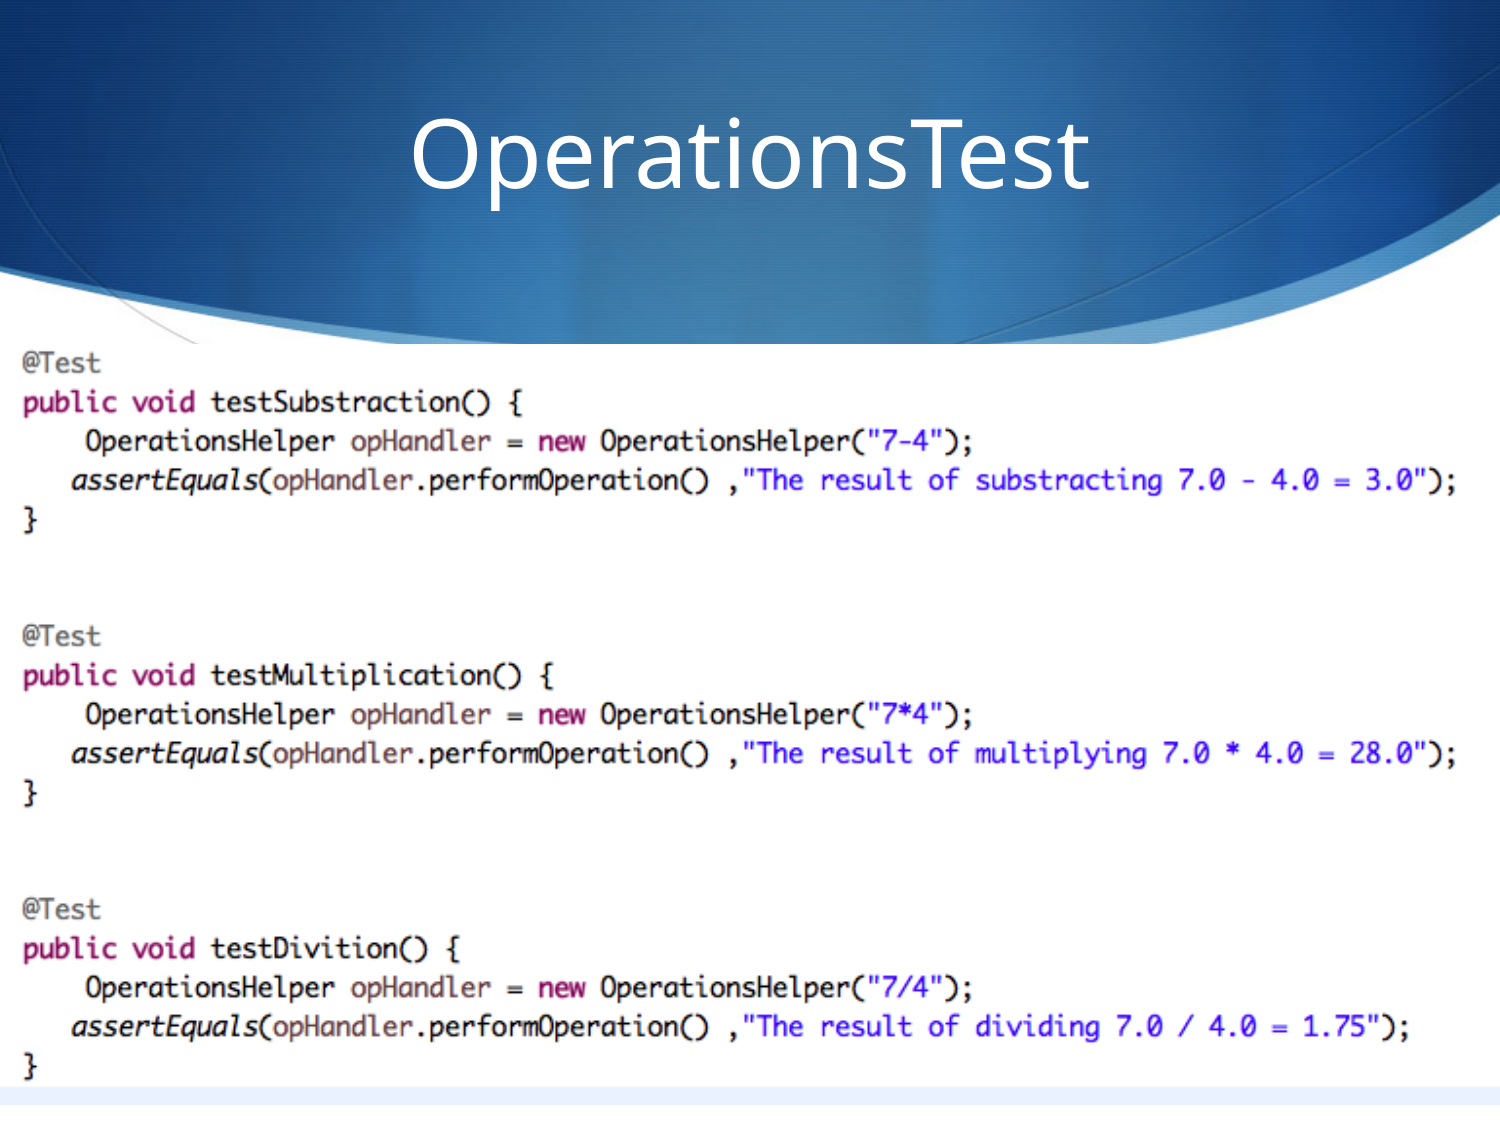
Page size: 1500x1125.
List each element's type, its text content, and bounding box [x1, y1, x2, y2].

picture [0, 0, 1500, 1125]
title OperationsTest [75, 56, 1425, 245]
